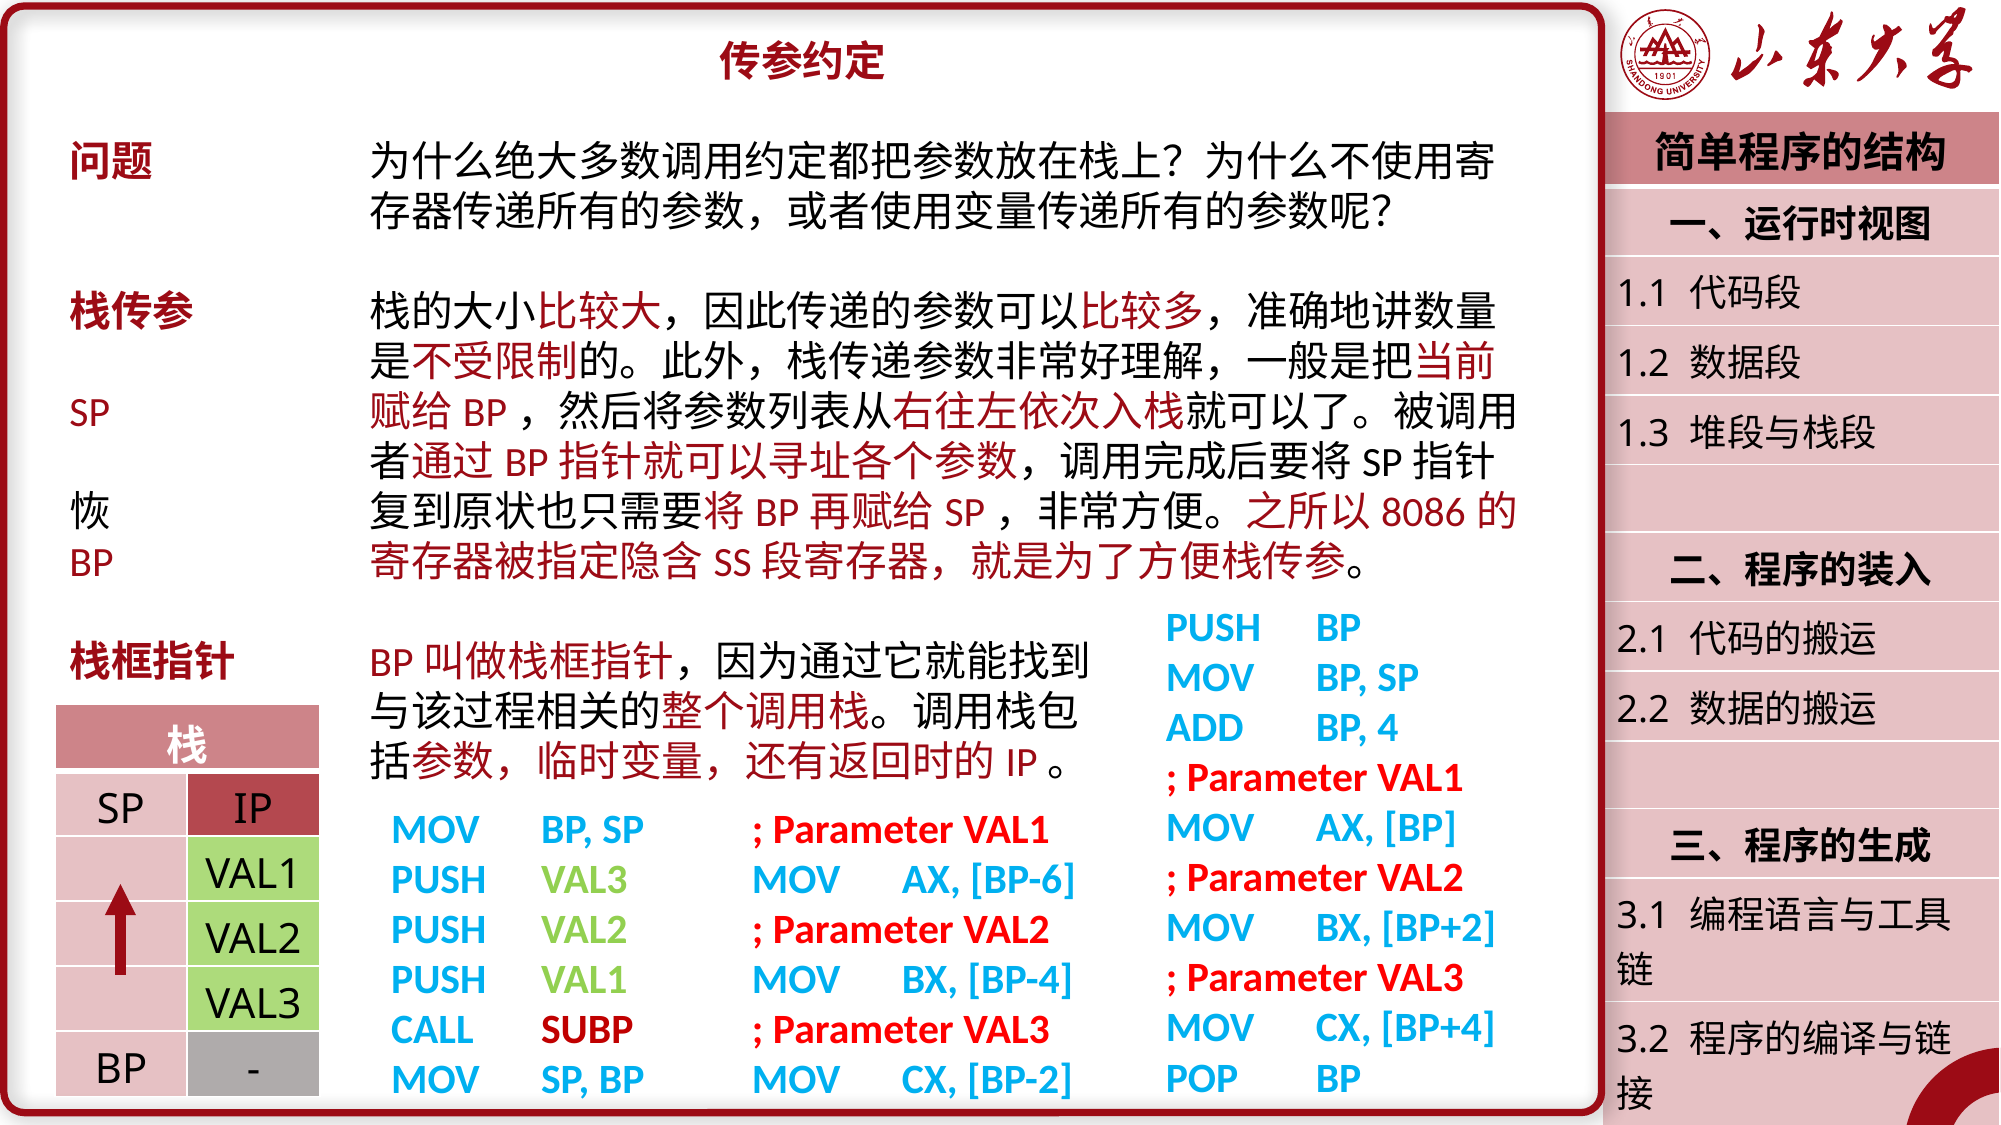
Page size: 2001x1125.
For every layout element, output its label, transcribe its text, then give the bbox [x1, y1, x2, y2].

table_cell [126, 902, 186, 965]
text_box PUSH BP MOV BP, SP ADD BP, 4 ; Parameter VAL1 MOV AX, [BP] ; Parameter VAL2 MOV BX, [BP+2] ; Parameter VAL3 MOV CX, [BP+4] POP BP [1151, 592, 1525, 1108]
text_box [1620, 5, 1977, 100]
text_box 传参约定 问题 为什么绝大多数调用约定都把参数放在栈上？为什么不使用寄 存器传递所有的参数，或者使用变量传递所有的参数呢？ 栈传参 栈的大小比较大，因此传递的参数可以比较多，准确地讲数量 是不受限制的。此外，栈传递参数非常好理解，一般是把当前SP 赋给BP，然后将参数列表从右往左依次入栈就可以了。被调用 者通过BP指针就可以寻址各个参数，调用完成后要将SP指针恢 复到原状也只需要将BP再赋给SP，非常方便。之所以8086的BP 寄存器被指定隐含SS段寄存器，就是为了方便栈传参。 栈框指针 BP叫做栈框指针，因为通过它就能找到 与该过程相关的整个调用栈。调用栈包 括参数，临时变量，还有返回时的IP。 [54, 27, 1551, 793]
table_cell 三、程序的生成 [1619, 809, 1999, 877]
table_cell 1.3 堆段与栈段 [1618, 396, 1999, 464]
table_cell SP [56, 774, 186, 835]
table_cell IP [188, 774, 319, 835]
table_cell - [188, 1032, 319, 1096]
table_cell VAL2 [188, 902, 319, 965]
text_box ; Parameter VAL1 MOV AX, [BP-6] ; Parameter VAL2 MOV BX, [BP-4] ; Parameter VAL3 MOV CX, [BP-2] [737, 794, 1111, 1110]
table_cell [56, 837, 186, 900]
table_cell 二、程序的装入 [1619, 533, 1999, 601]
table_cell VAL1 [188, 837, 319, 900]
table_cell [1619, 742, 1999, 808]
table_cell 2.2 数据的搬运 [1619, 672, 1999, 740]
table_header 简单程序的结构 [1618, 112, 1999, 184]
table_cell VAL3 [188, 967, 319, 1030]
table_cell 一、运行时视图 [1618, 189, 1999, 255]
text_box MOV BP, SP PUSH VAL3 PUSH VAL2 PUSH VAL1 CALL SUBP MOV SP, BP [376, 794, 697, 1110]
table_cell 1.2 数据段 [1618, 326, 1999, 394]
table_cell [1618, 465, 1999, 531]
table_cell 3.1 编程语言与工具链 [1619, 879, 1999, 1001]
table_cell 2.1 代码的搬运 [1619, 602, 1999, 670]
text_box [2, 4, 1603, 1114]
table_cell [56, 902, 115, 965]
table_cell [56, 967, 186, 1030]
table_cell 3.2 程序的编译与链接 [1603, 1002, 1999, 1125]
table_cell 1.1 代码段 [1618, 257, 1999, 325]
table_cell BP [56, 1032, 186, 1096]
table_header 栈 [56, 705, 319, 768]
